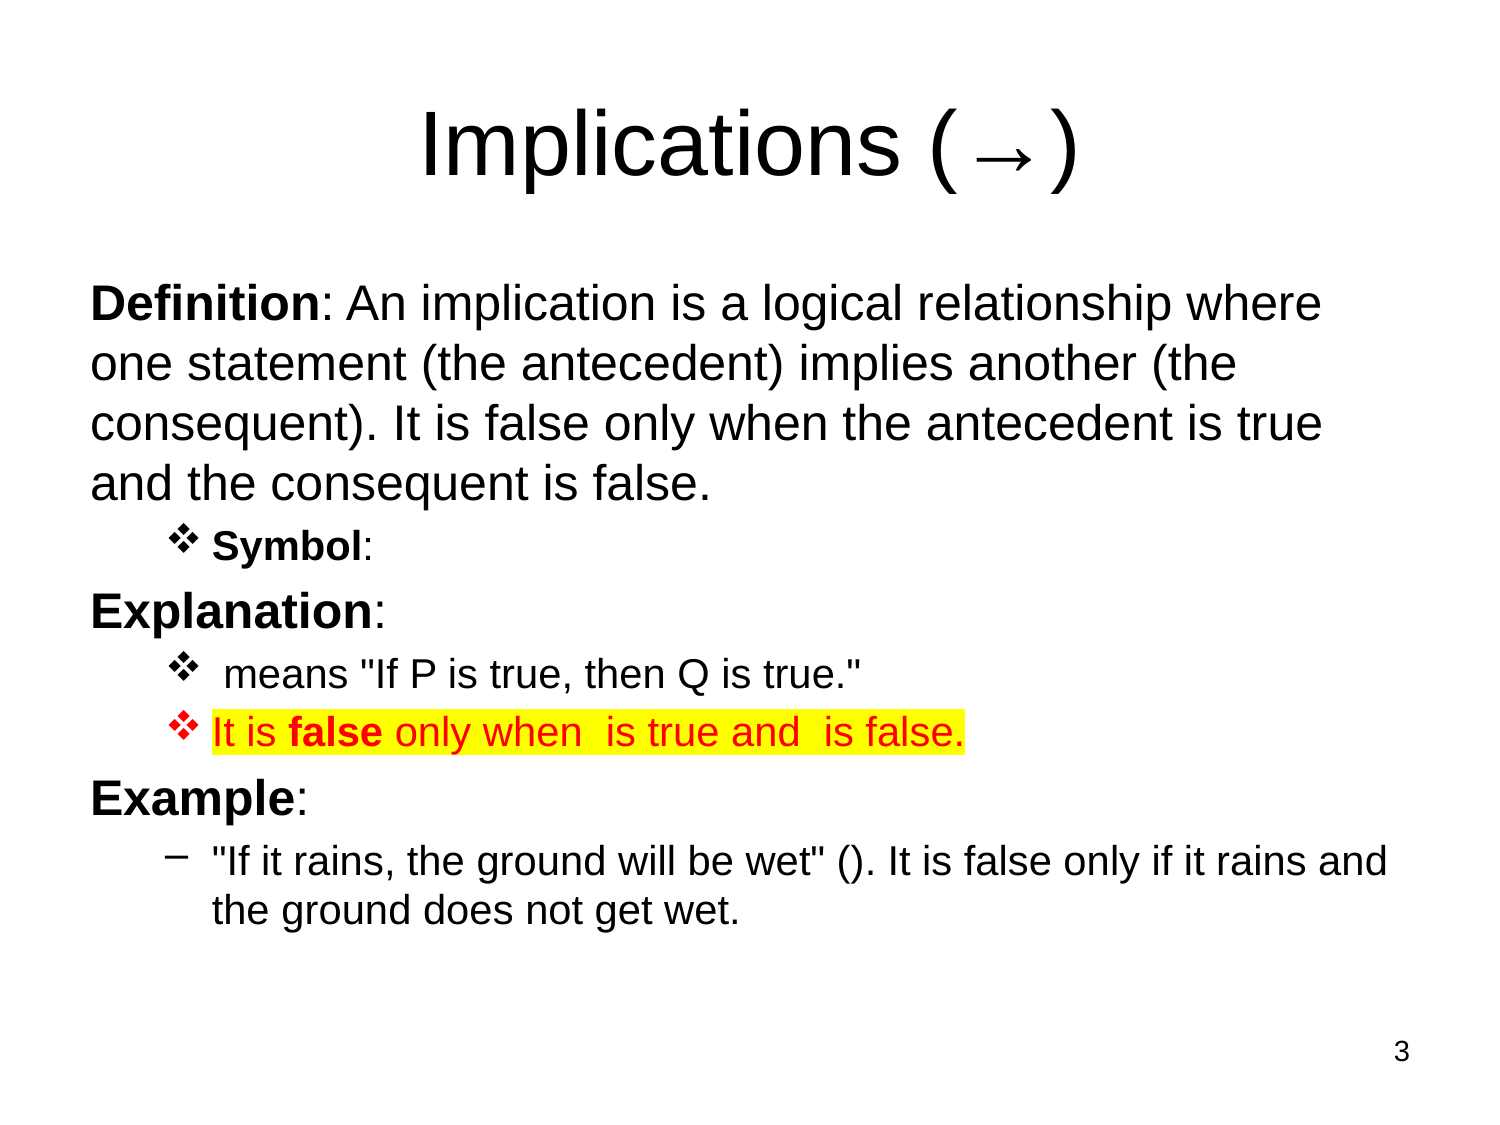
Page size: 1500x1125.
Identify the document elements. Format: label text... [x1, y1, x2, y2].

title Implications (→) [75, 45, 1425, 233]
slide_number 3 [1074, 1024, 1425, 1103]
